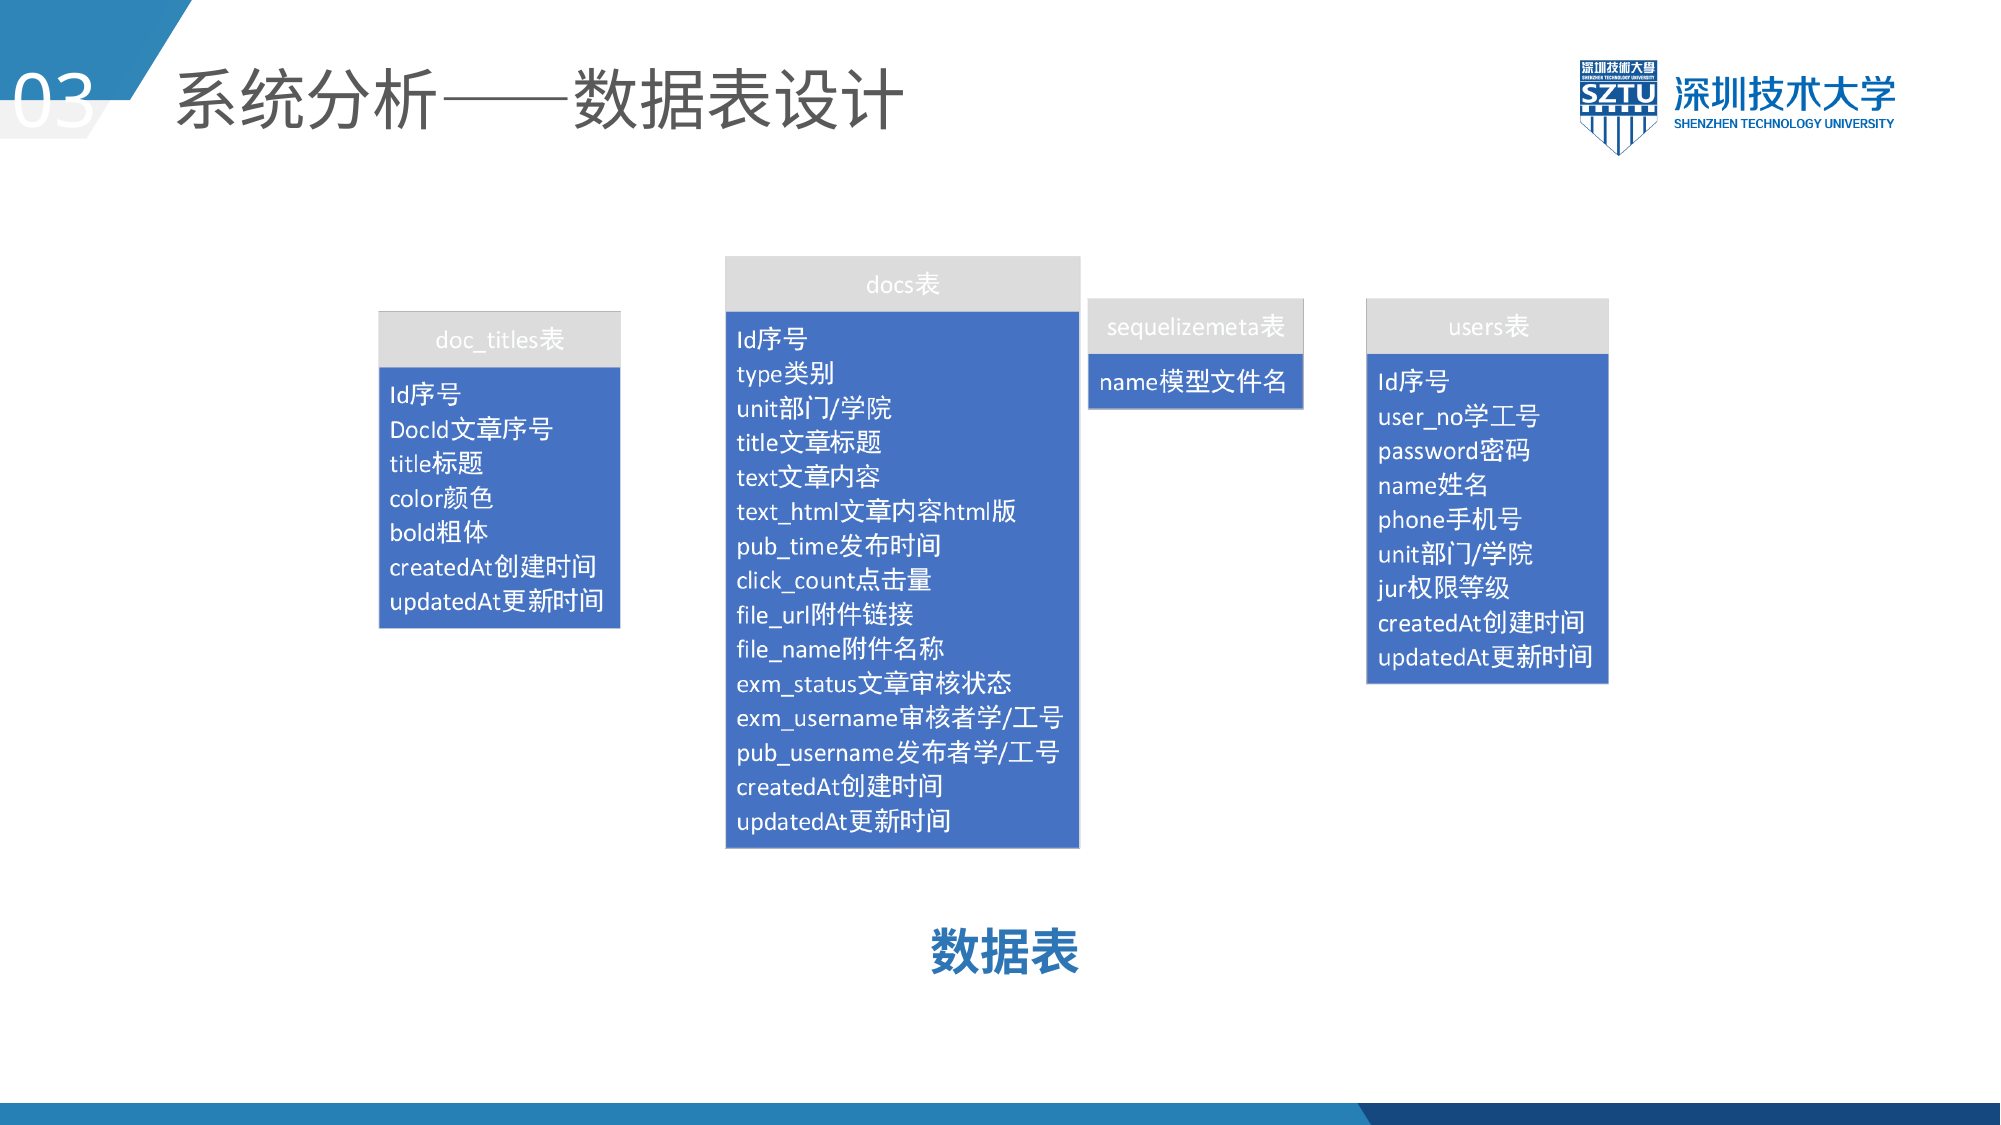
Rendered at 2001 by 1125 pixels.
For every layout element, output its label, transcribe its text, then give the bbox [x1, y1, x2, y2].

text_box 系统分析——数据表设计 [157, 50, 1032, 145]
text_box 数据表 [652, 912, 1358, 988]
text_box 03 [0, 45, 113, 150]
text_box [0, 0, 194, 102]
picture [316, 10, 1959, 868]
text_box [0, 1103, 2000, 1125]
